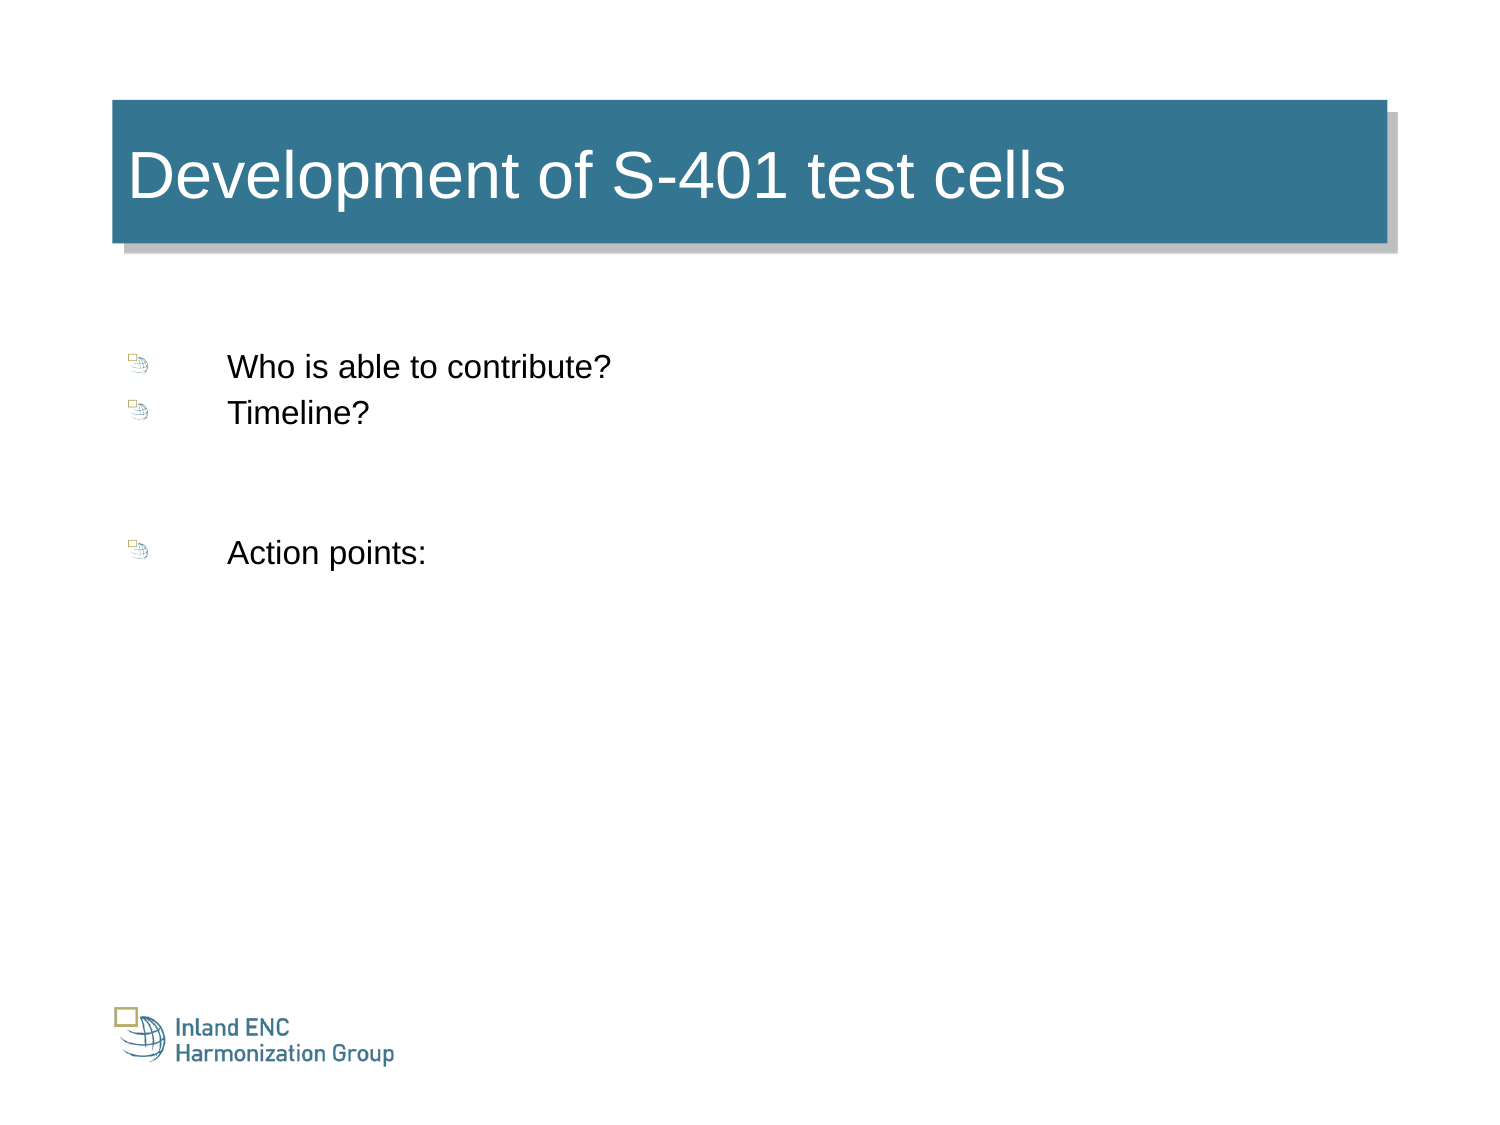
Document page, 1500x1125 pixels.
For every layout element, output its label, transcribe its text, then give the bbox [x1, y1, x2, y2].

text_box Who is able to contribute? Timeline? Action points: [112, 337, 1388, 950]
picture [112, 1005, 396, 1068]
picture [127, 353, 150, 377]
text_box Development of S-401 test cells [112, 99, 1388, 244]
picture [127, 539, 150, 563]
picture [127, 399, 150, 424]
